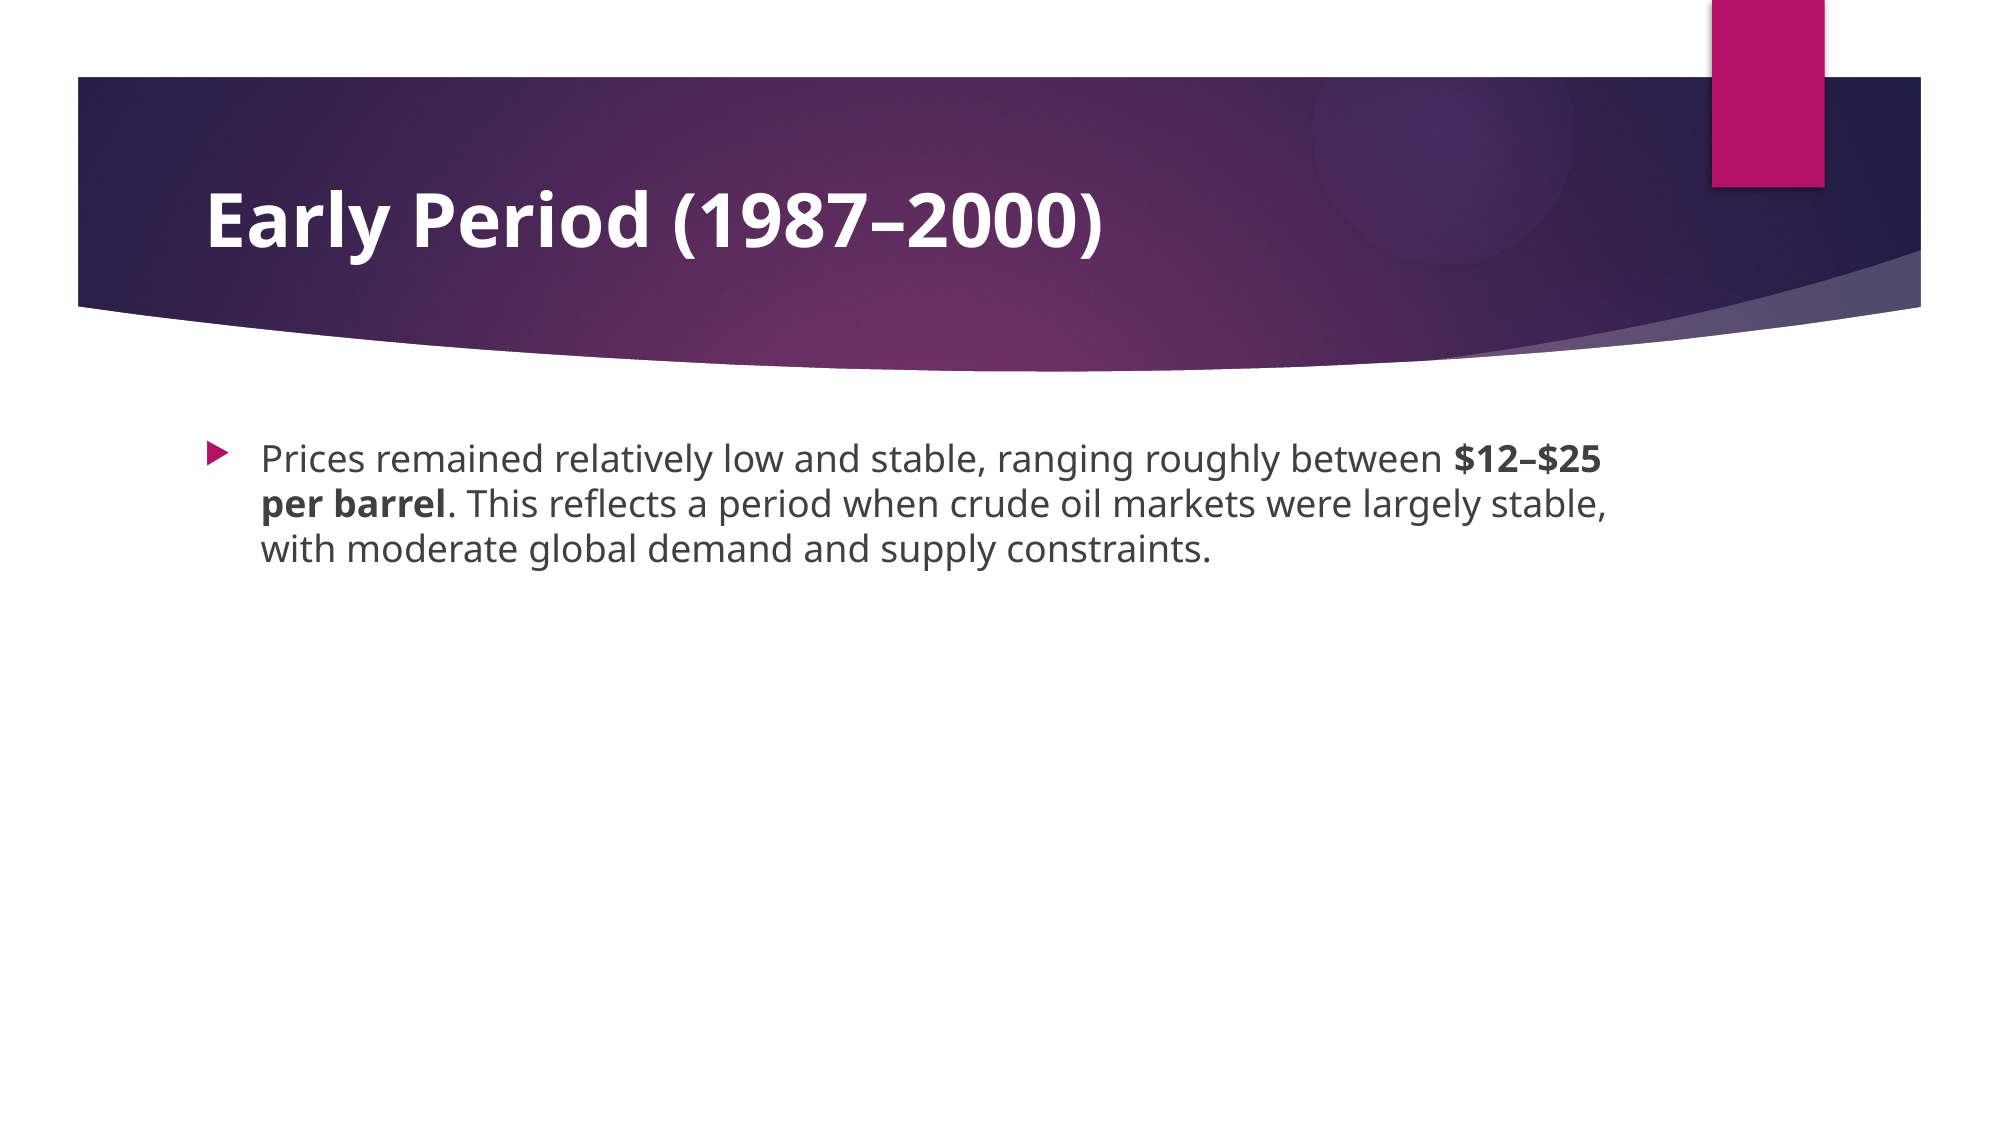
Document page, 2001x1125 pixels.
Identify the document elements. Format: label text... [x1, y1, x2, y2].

list Prices remained relatively low and stable, ranging roughly between $12–$25 per barrel. This reflects a period when crude oil markets were largely stable, with moderate global demand and supply constraints. [189, 427, 1638, 988]
title Early Period (1987–2000) [189, 159, 1627, 276]
